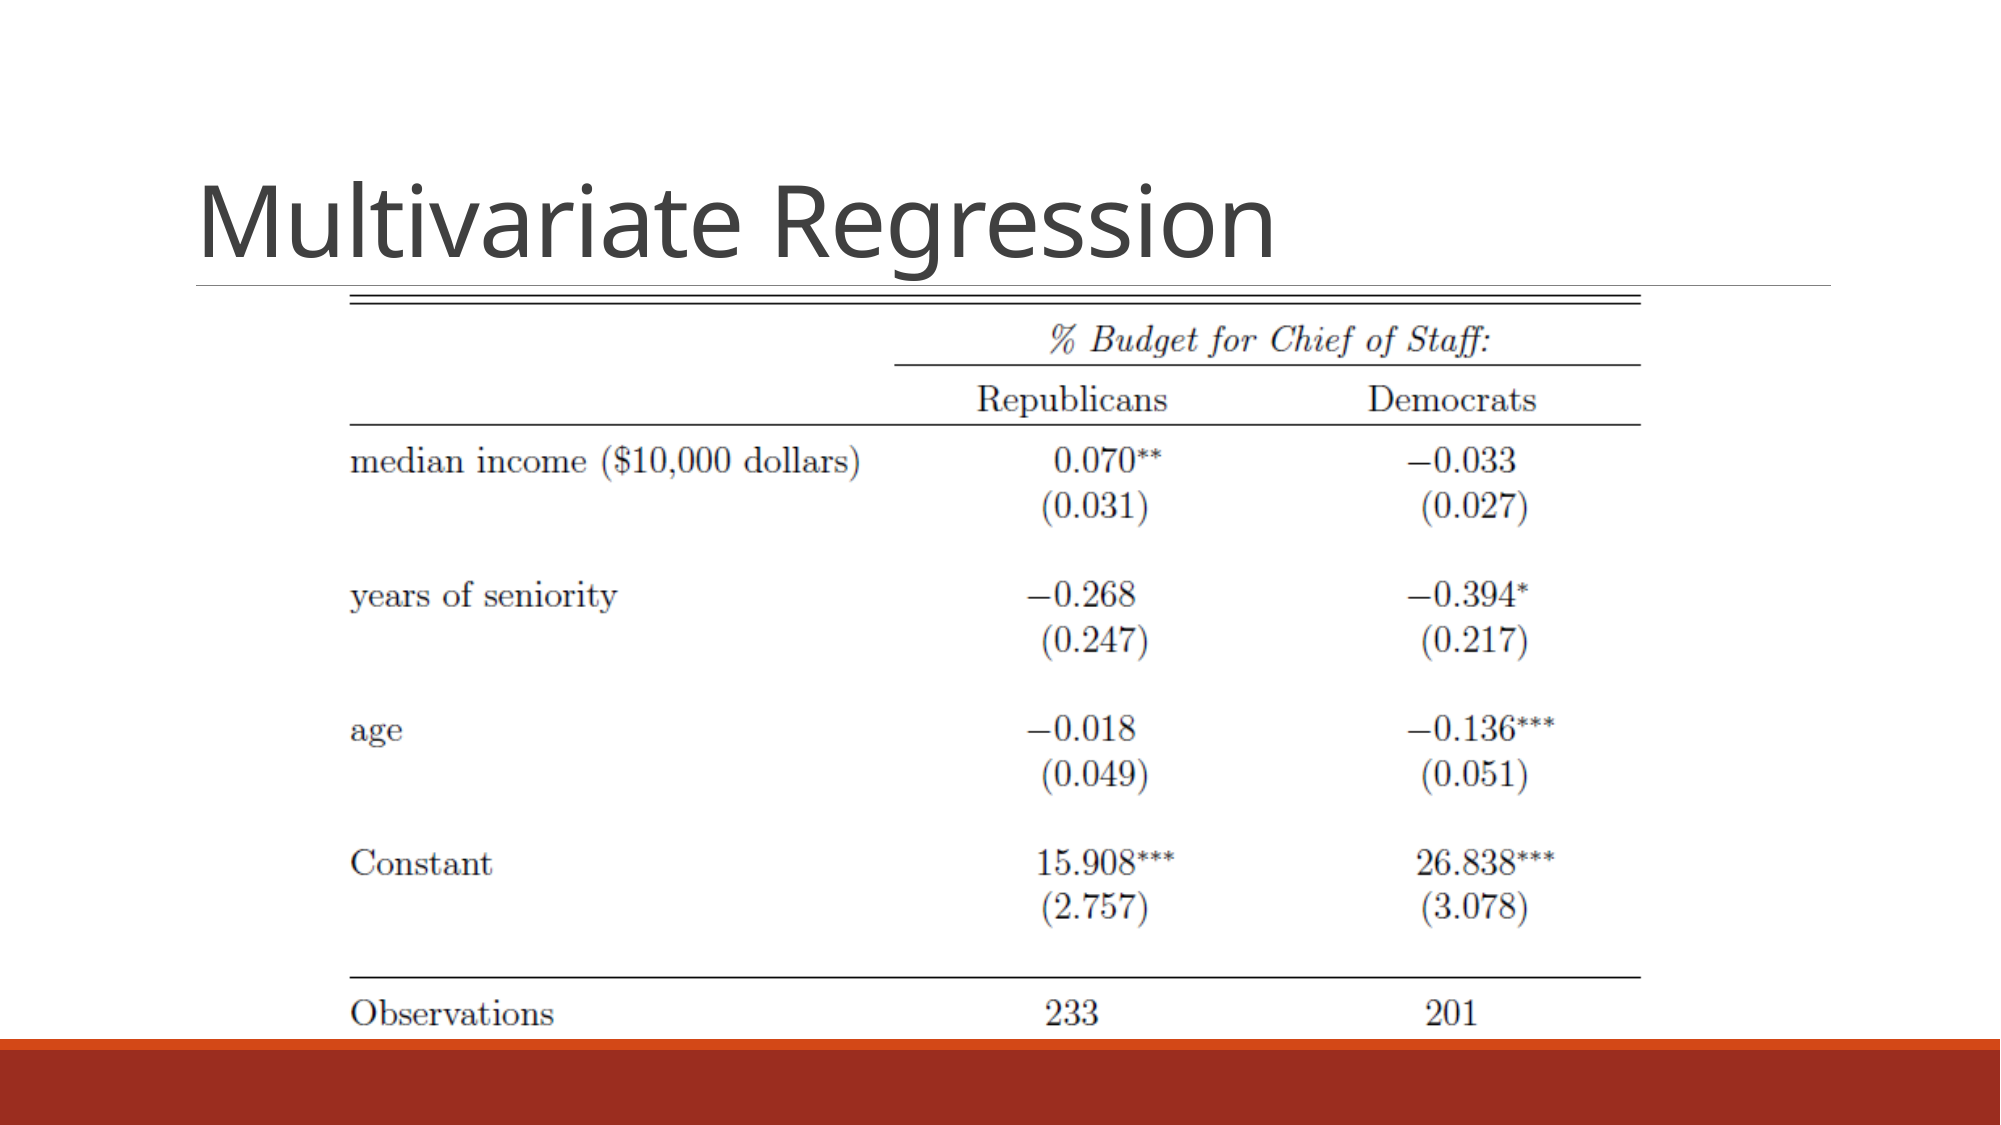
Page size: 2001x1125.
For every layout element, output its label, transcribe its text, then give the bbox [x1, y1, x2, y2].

title Multivariate Regression [180, 47, 1830, 285]
picture [342, 286, 1658, 1031]
